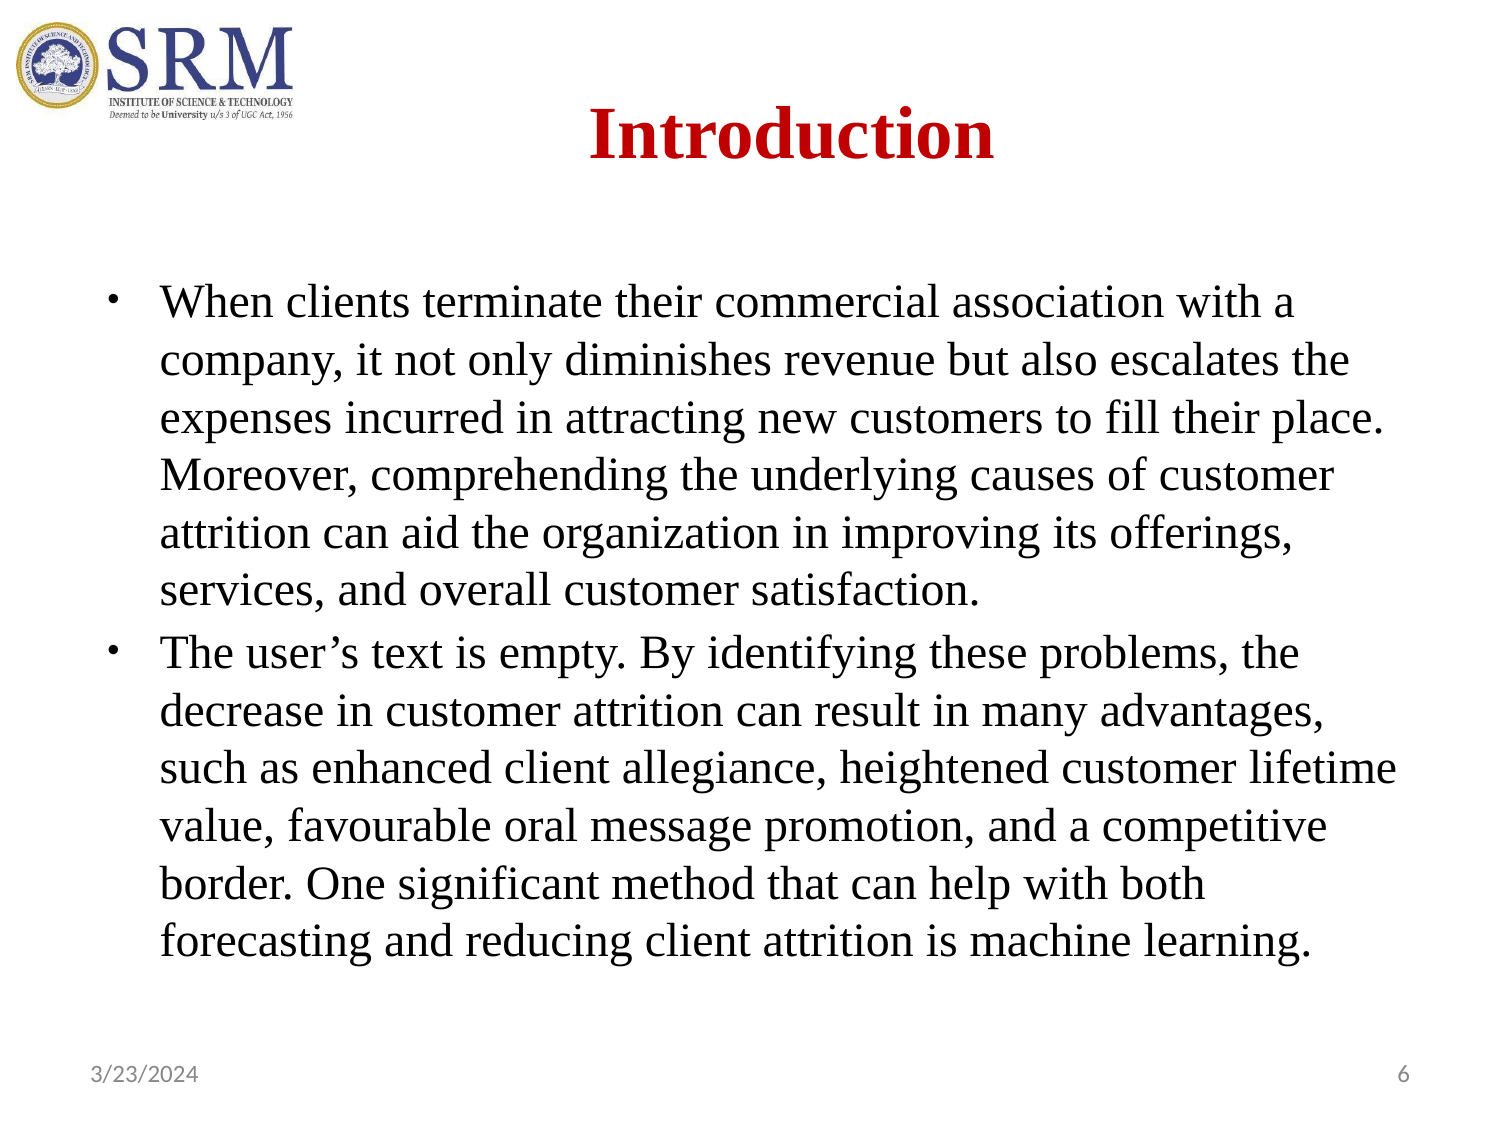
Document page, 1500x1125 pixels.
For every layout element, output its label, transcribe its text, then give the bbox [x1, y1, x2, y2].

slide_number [75, 1042, 425, 1103]
picture [16, 22, 293, 120]
slide_number ‹#› [1074, 1042, 1425, 1103]
text_box Introduction [249, 41, 1371, 217]
list When clients terminate their commercial association with a company, it not only diminishes revenue but also escalates the expenses incurred in attracting new customers to fill their place. Moreover, comprehending the underlying causes of customer attrition can aid the organization in improving its offerings, services, and overall customer satisfaction. The user’s text is empty. By identifying these problems, the decrease in customer attrition can result in many advantages, such as enhanced client allegiance, heightened customer lifetime value, favourable oral message promotion, and a competitive border. One significant method that can help with both forecasting and reducing client attrition is machine learning. [75, 262, 1425, 1005]
